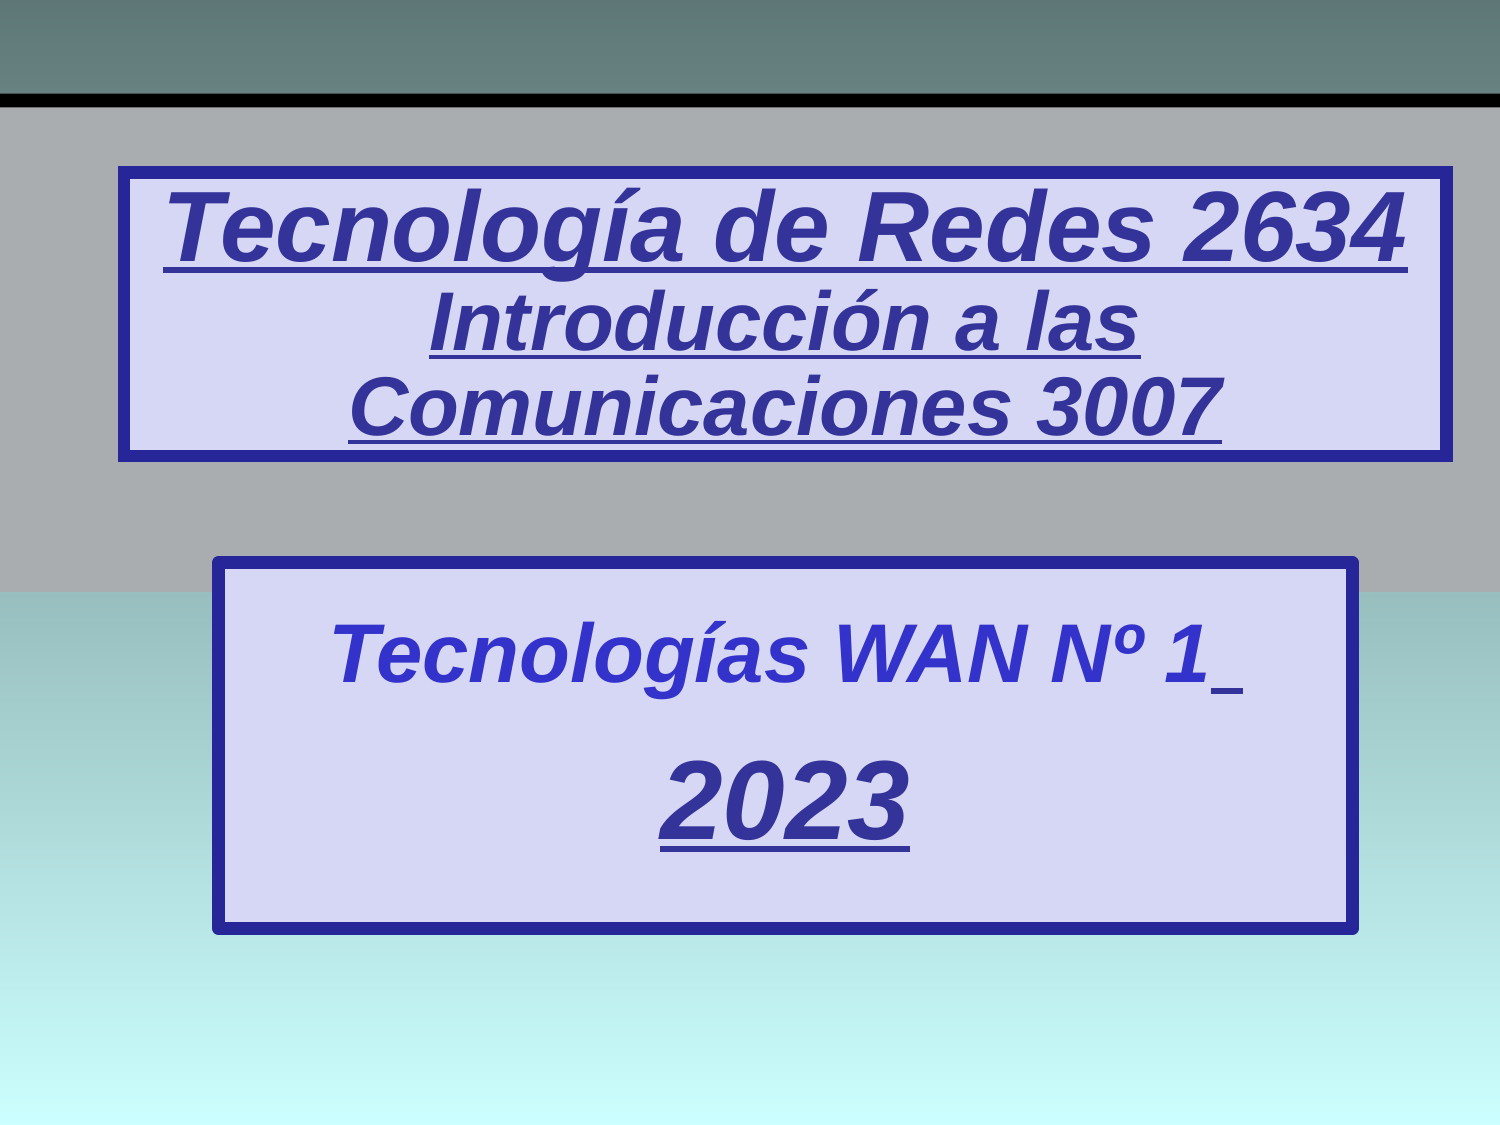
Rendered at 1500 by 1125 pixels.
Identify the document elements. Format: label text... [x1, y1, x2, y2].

text_box Tecnologías WAN Nº 1 2023 [218, 562, 1353, 929]
picture [0, 108, 1500, 592]
text_box Tecnología de Redes 2634 Introducción a las Comunicaciones 3007 [123, 172, 1447, 457]
